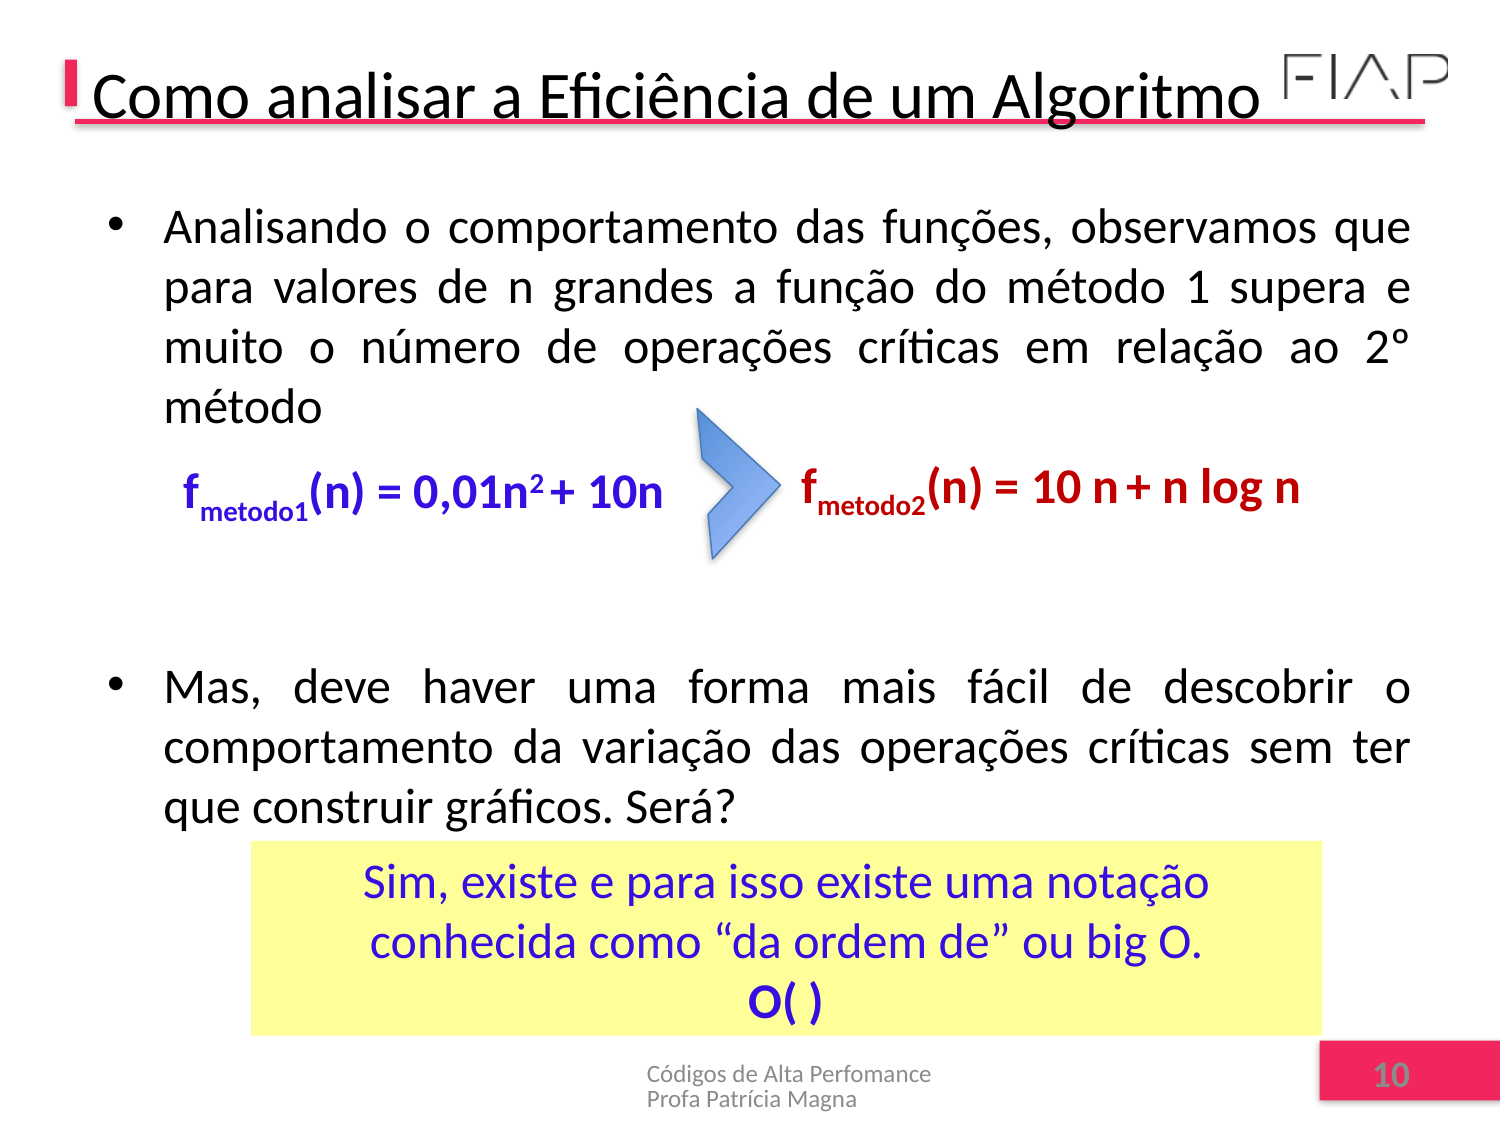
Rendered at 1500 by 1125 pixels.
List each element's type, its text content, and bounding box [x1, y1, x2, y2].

footer Códigos de Alta Perfomance Profa Patrícia Magna [631, 1042, 962, 1103]
text_box fmetodo2(n) = 10 n + n log n [786, 445, 1482, 529]
title Como analisar a Eficiência de um Algoritmo [77, 53, 1427, 131]
text_box fmetodo1(n) = 0,01n2 + 10n [169, 451, 723, 535]
text_box [696, 407, 781, 560]
list Analisando o comportamento das funções, observamos que para valores de n grandes a função do método 1 supera e muito o número de operações críticas em relação ao 2º método Mas, deve haver uma forma mais fácil de descobrir o comportamento da variação das operações críticas sem ter que construir gráficos. Será? [92, 185, 1427, 855]
text_box Sim, existe e para isso existe uma notação conhecida como “da ordem de” ou big O. O( ) [251, 840, 1323, 1036]
slide_number 10 [1074, 1042, 1425, 1103]
